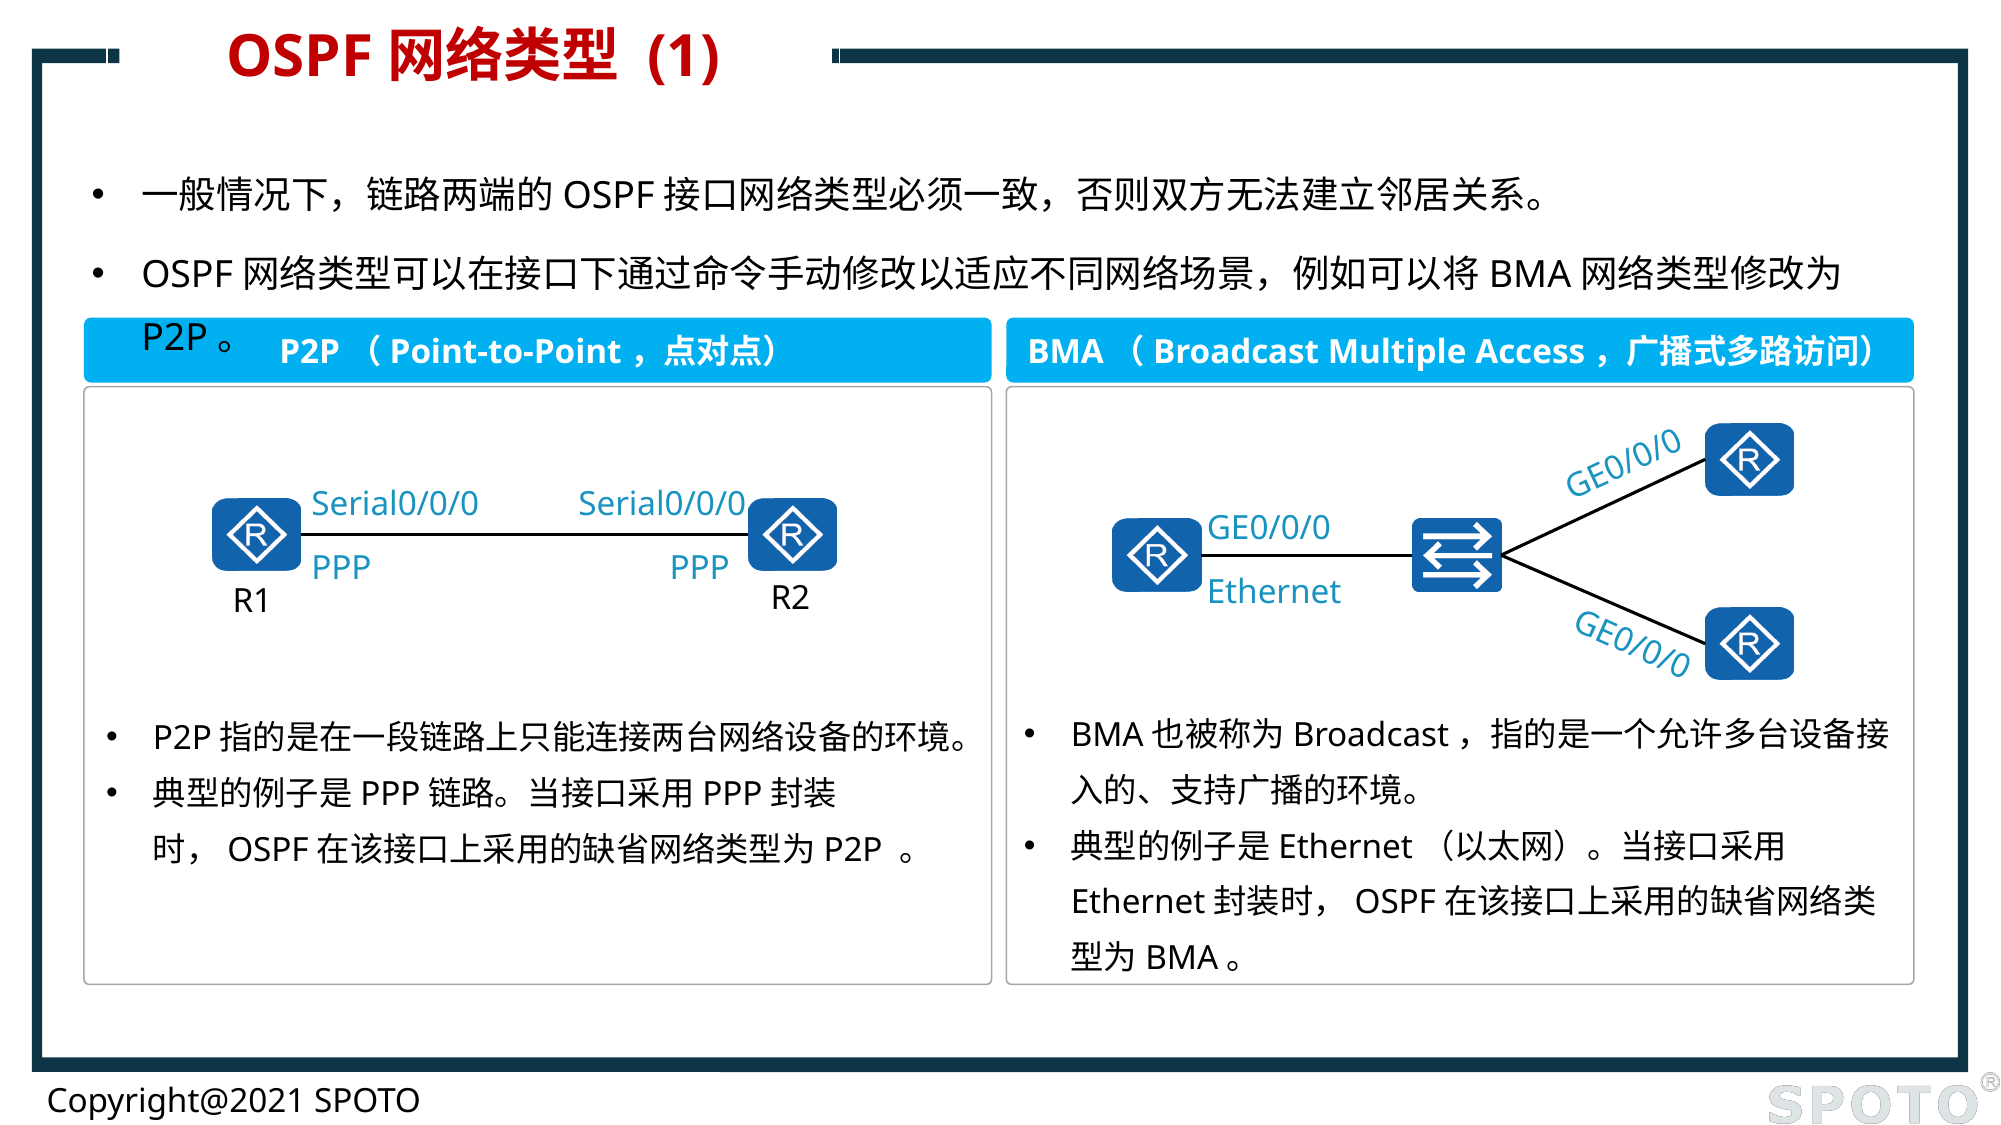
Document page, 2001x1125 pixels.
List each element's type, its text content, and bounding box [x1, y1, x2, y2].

picture [1705, 422, 1794, 496]
text_box GE0/0/0 [1564, 381, 1751, 459]
text_box Ethernet [1192, 562, 1381, 618]
text_box GE0/0/0 [1569, 644, 1718, 706]
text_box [1501, 556, 1706, 644]
text_box P2P指的是在一段链路上只能连接两台网络设备的环境。 典型的例子是PPP链路。当接口采用PPP封装时，OSPF在该接口上采用的缺省网络类型为P2P 。 [91, 692, 984, 876]
picture [1112, 518, 1202, 592]
text_box [1706, 439, 1915, 689]
text_box R1 [197, 571, 307, 627]
text_box BMA也被称为Broadcast，指的是一个允许多台设备接入的、支持广播的环境。 典型的例子是Ethernet（以太网）。当接口采用Ethernet封装时，OSPF在该接口上采用的缺省网络类型为BMA。 [1009, 689, 1917, 984]
picture [1412, 518, 1501, 592]
text_box PPP [654, 538, 748, 594]
picture [211, 498, 301, 571]
picture [1705, 607, 1794, 680]
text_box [1501, 459, 1706, 556]
text_box GE0/0/0 [1192, 498, 1402, 554]
text_box Serial0/0/0 [563, 474, 773, 530]
text_box R2 [710, 568, 871, 624]
title OSPF网络类型 (1) [106, 2, 840, 112]
text_box 一般情况下，链路两端的OSPF接口网络类型必须一致，否则双方无法建立邻居关系。 OSPF网络类型可以在接口下通过命令手动修改以适应不同网络场景，例如可以将BMA网络类型修改为P2P。 [76, 145, 1927, 439]
text_box [1005, 439, 1913, 986]
text_box PPP [296, 538, 390, 594]
text_box Serial0/0/0 [296, 474, 506, 530]
text_box [82, 439, 993, 986]
picture [748, 498, 837, 571]
